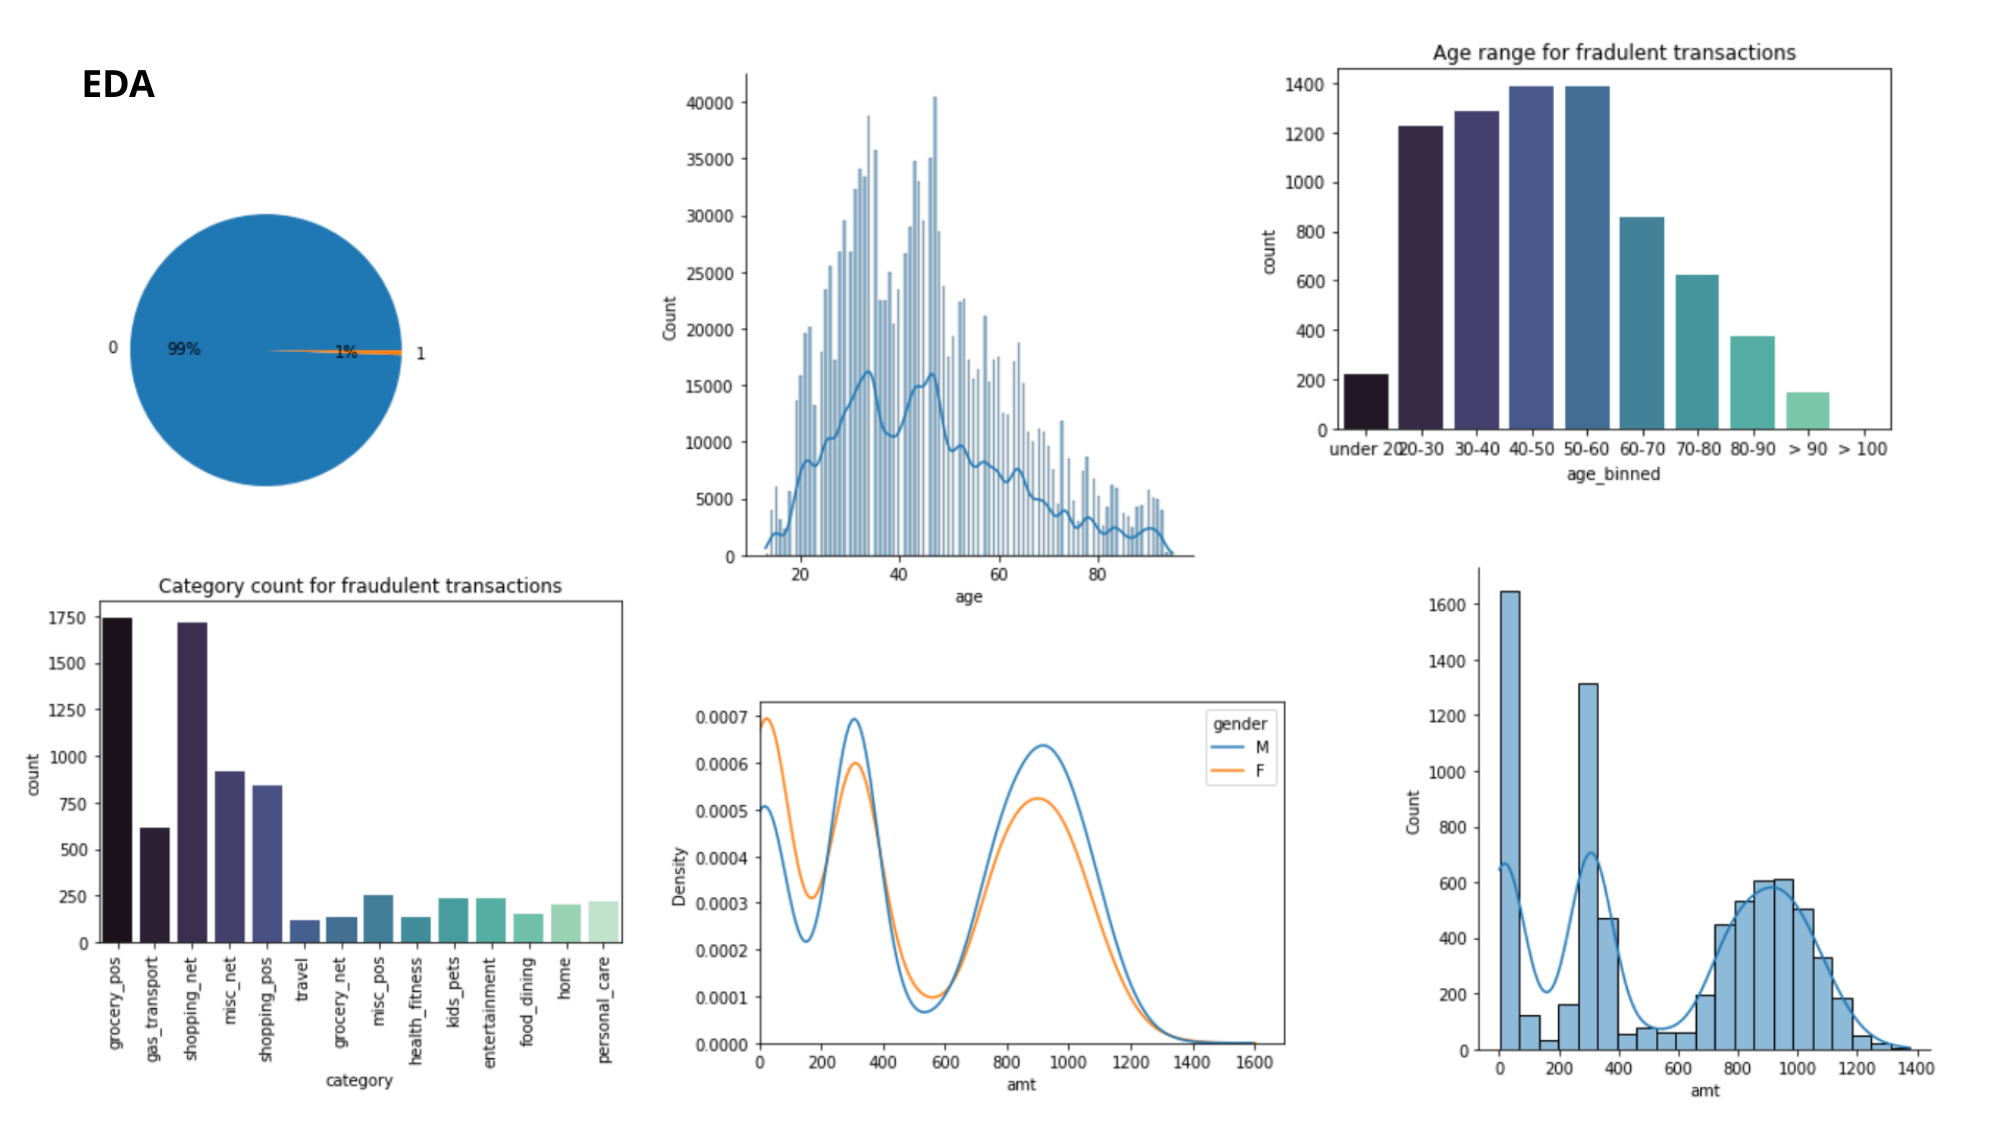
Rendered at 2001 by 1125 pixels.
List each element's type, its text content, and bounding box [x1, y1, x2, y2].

picture [1240, 35, 1934, 490]
text_box EDA [66, 52, 817, 113]
picture [16, 62, 1310, 1105]
picture [1387, 558, 1964, 1110]
picture [84, 189, 478, 519]
